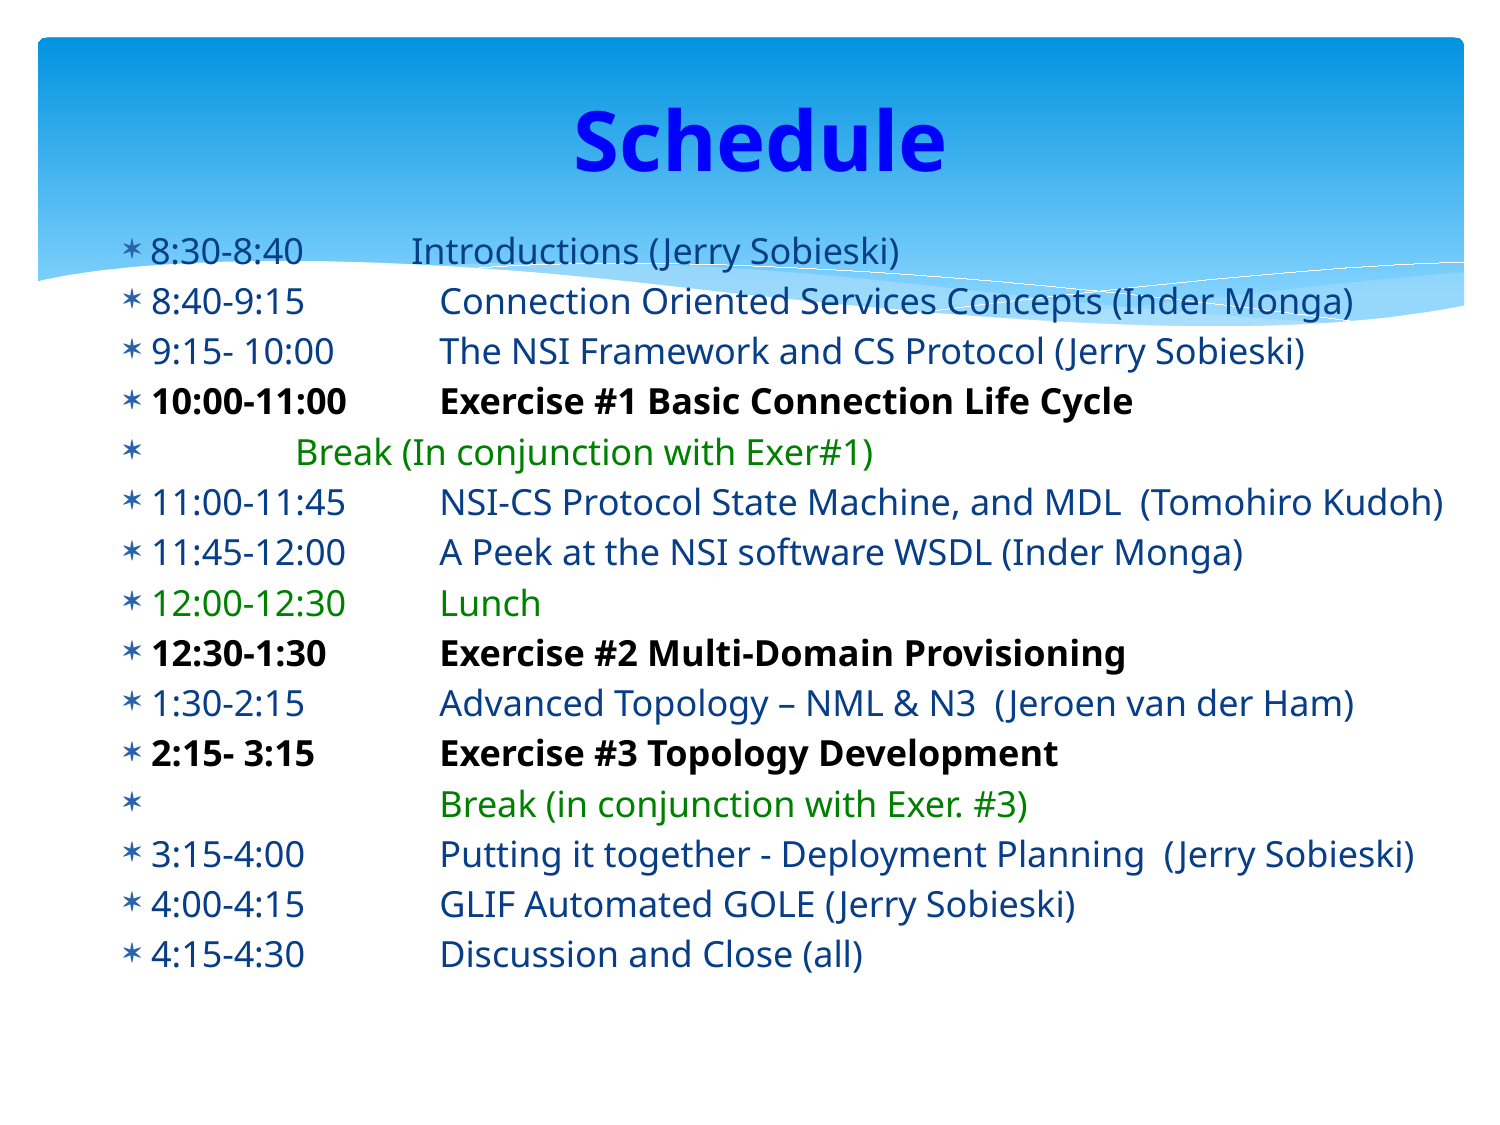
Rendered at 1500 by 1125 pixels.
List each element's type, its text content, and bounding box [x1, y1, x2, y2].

list 8:30-8:40 Introductions (Jerry Sobieski) 8:40-9:15 Connection Oriented Services Concepts (Inder Monga) 9:15- 10:00 The NSI Framework and CS Protocol (Jerry Sobieski) 10:00-11:00 Exercise #1 Basic Connection Life Cycle Break (In conjunction with Exer#1) 11:00-11:45 NSI-CS Protocol State Machine, and MDL (Tomohiro Kudoh) 11:45-12:00 A Peek at the NSI software WSDL (Inder Monga) 12:00-12:30 Lunch 12:30-1:30 Exercise #2 Multi-Domain Provisioning 1:30-2:15 Advanced Topology – NML & N3 (Jeroen van der Ham) 2:15- 3:15 Exercise #3 Topology Development Break (in conjunction with Exer. #3) 3:15-4:00 Putting it together - Deployment Planning (Jerry Sobieski) 4:00-4:15 GLIF Automated GOLE (Jerry Sobieski) 4:15-4:30 Discussion and Close (all) [108, 220, 1463, 1022]
title Schedule [75, 55, 1425, 221]
